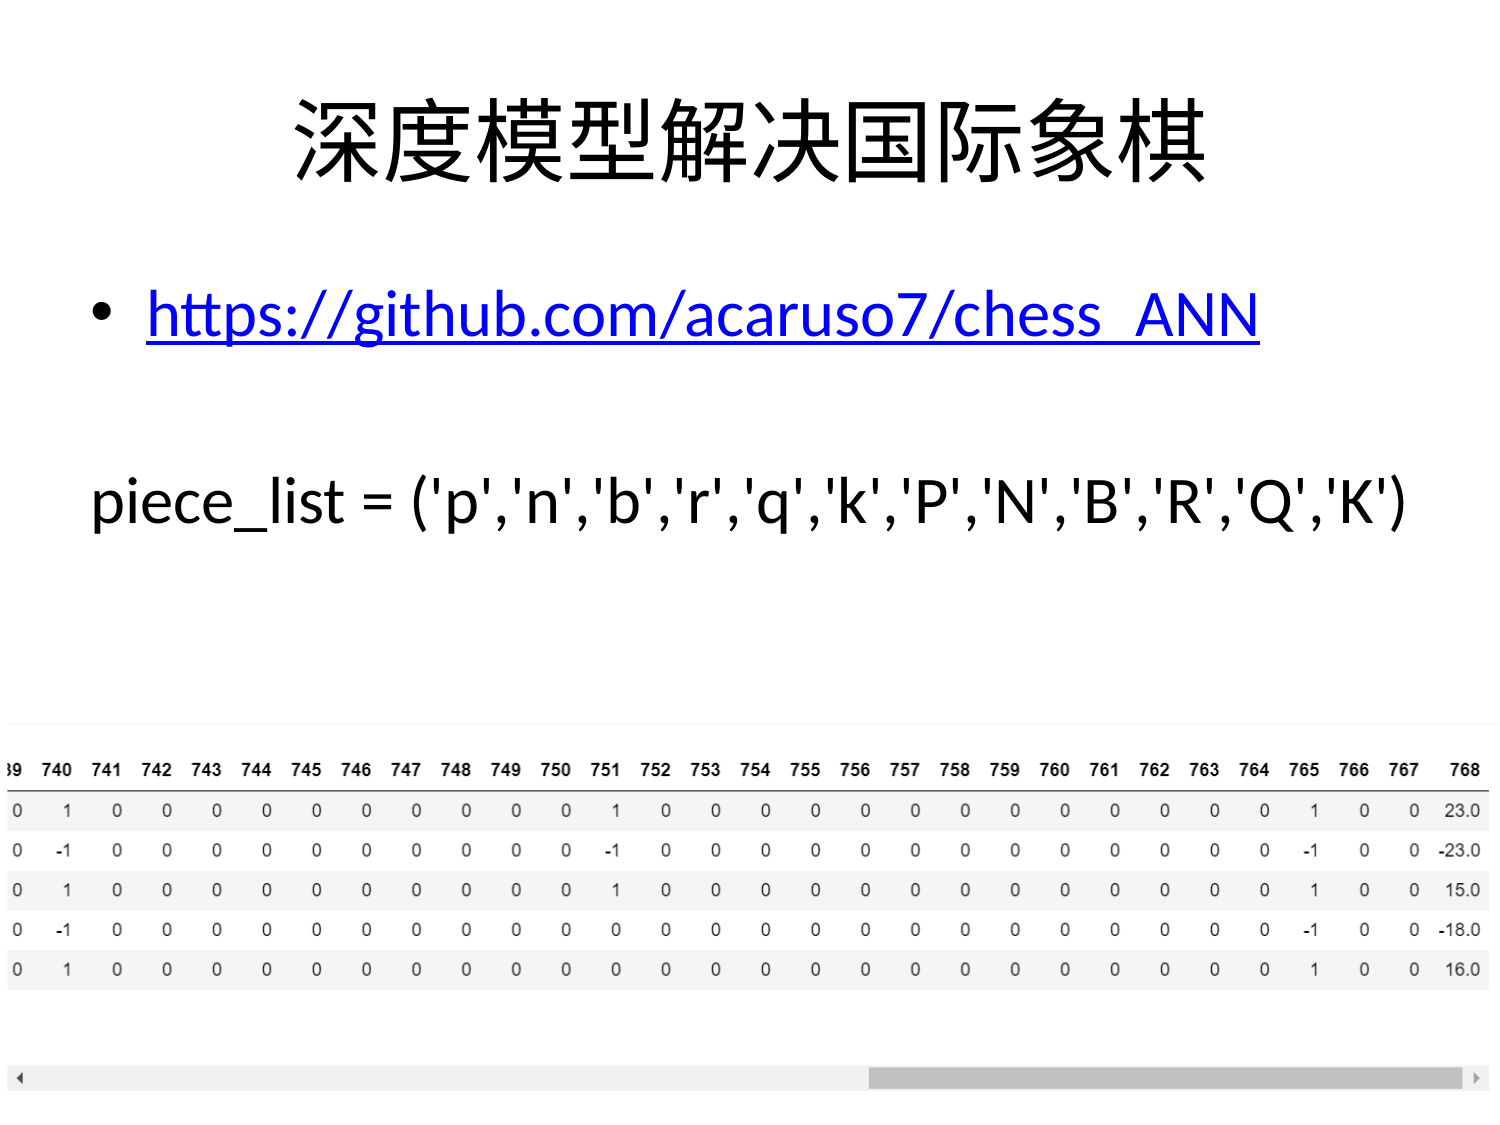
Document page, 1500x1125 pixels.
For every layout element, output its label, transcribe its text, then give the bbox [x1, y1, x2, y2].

title 深度模型解决国际象棋 [75, 45, 1425, 233]
picture [0, 723, 1500, 1125]
list https://github.com/acaruso7/chess_ANN piece_list = ('p','n','b','r','q','k','P','N','B','R','Q','K') [75, 262, 1500, 723]
